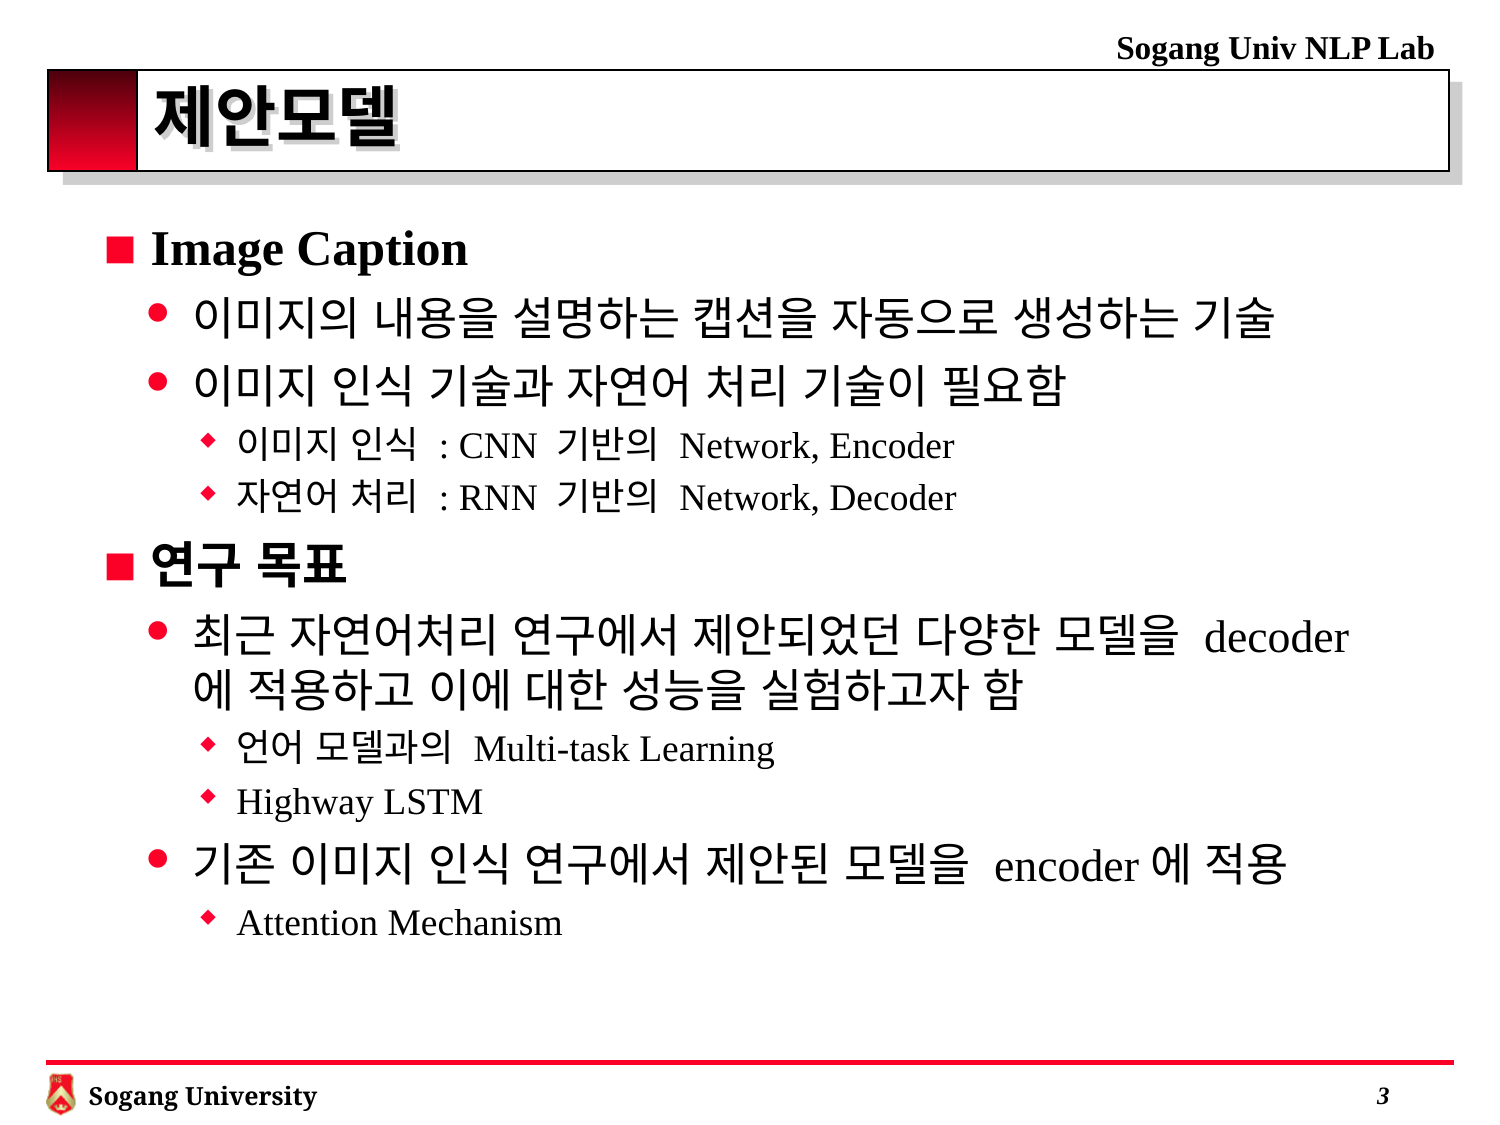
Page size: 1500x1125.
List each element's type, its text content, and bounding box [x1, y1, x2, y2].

slide_number 3 [1287, 1070, 1405, 1119]
picture [44, 1068, 80, 1119]
list Image Caption 이미지의 내용을 설명하는 캡션을 자동으로 생성하는 기술 이미지 인식 기술과 자연어 처리 기술이 필요함 이미지 인식 : CNN 기반의 Network, Encoder 자연어 처리 : RNN 기반의 Network, Decoder 연구 목표 최근 자연어처리 연구에서 제안되었던 다양한 모델을 decoder에 적용하고 이에 대한 성능을 실험하고자 함 언어 모델과의 Multi-task Learning Highway LSTM 기존 이미지 인식 연구에서 제안된 모델을 encoder에 적용 Attention Mechanism [88, 207, 1405, 1071]
title 제안모델 [138, 65, 1455, 179]
